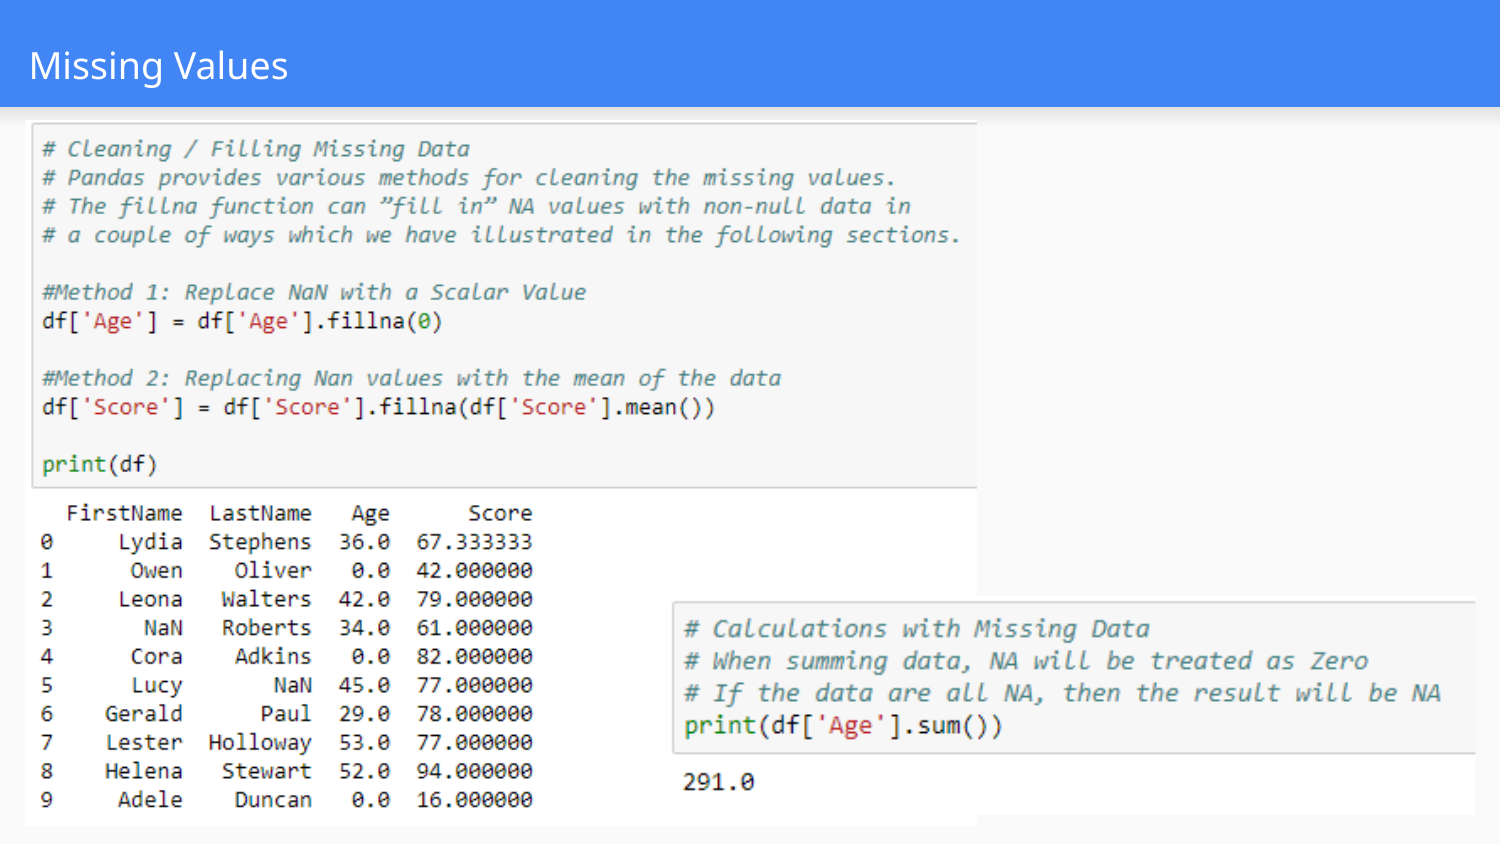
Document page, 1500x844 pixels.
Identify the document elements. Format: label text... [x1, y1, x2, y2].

title Missing Values [13, 30, 1462, 99]
picture [25, 119, 1476, 826]
